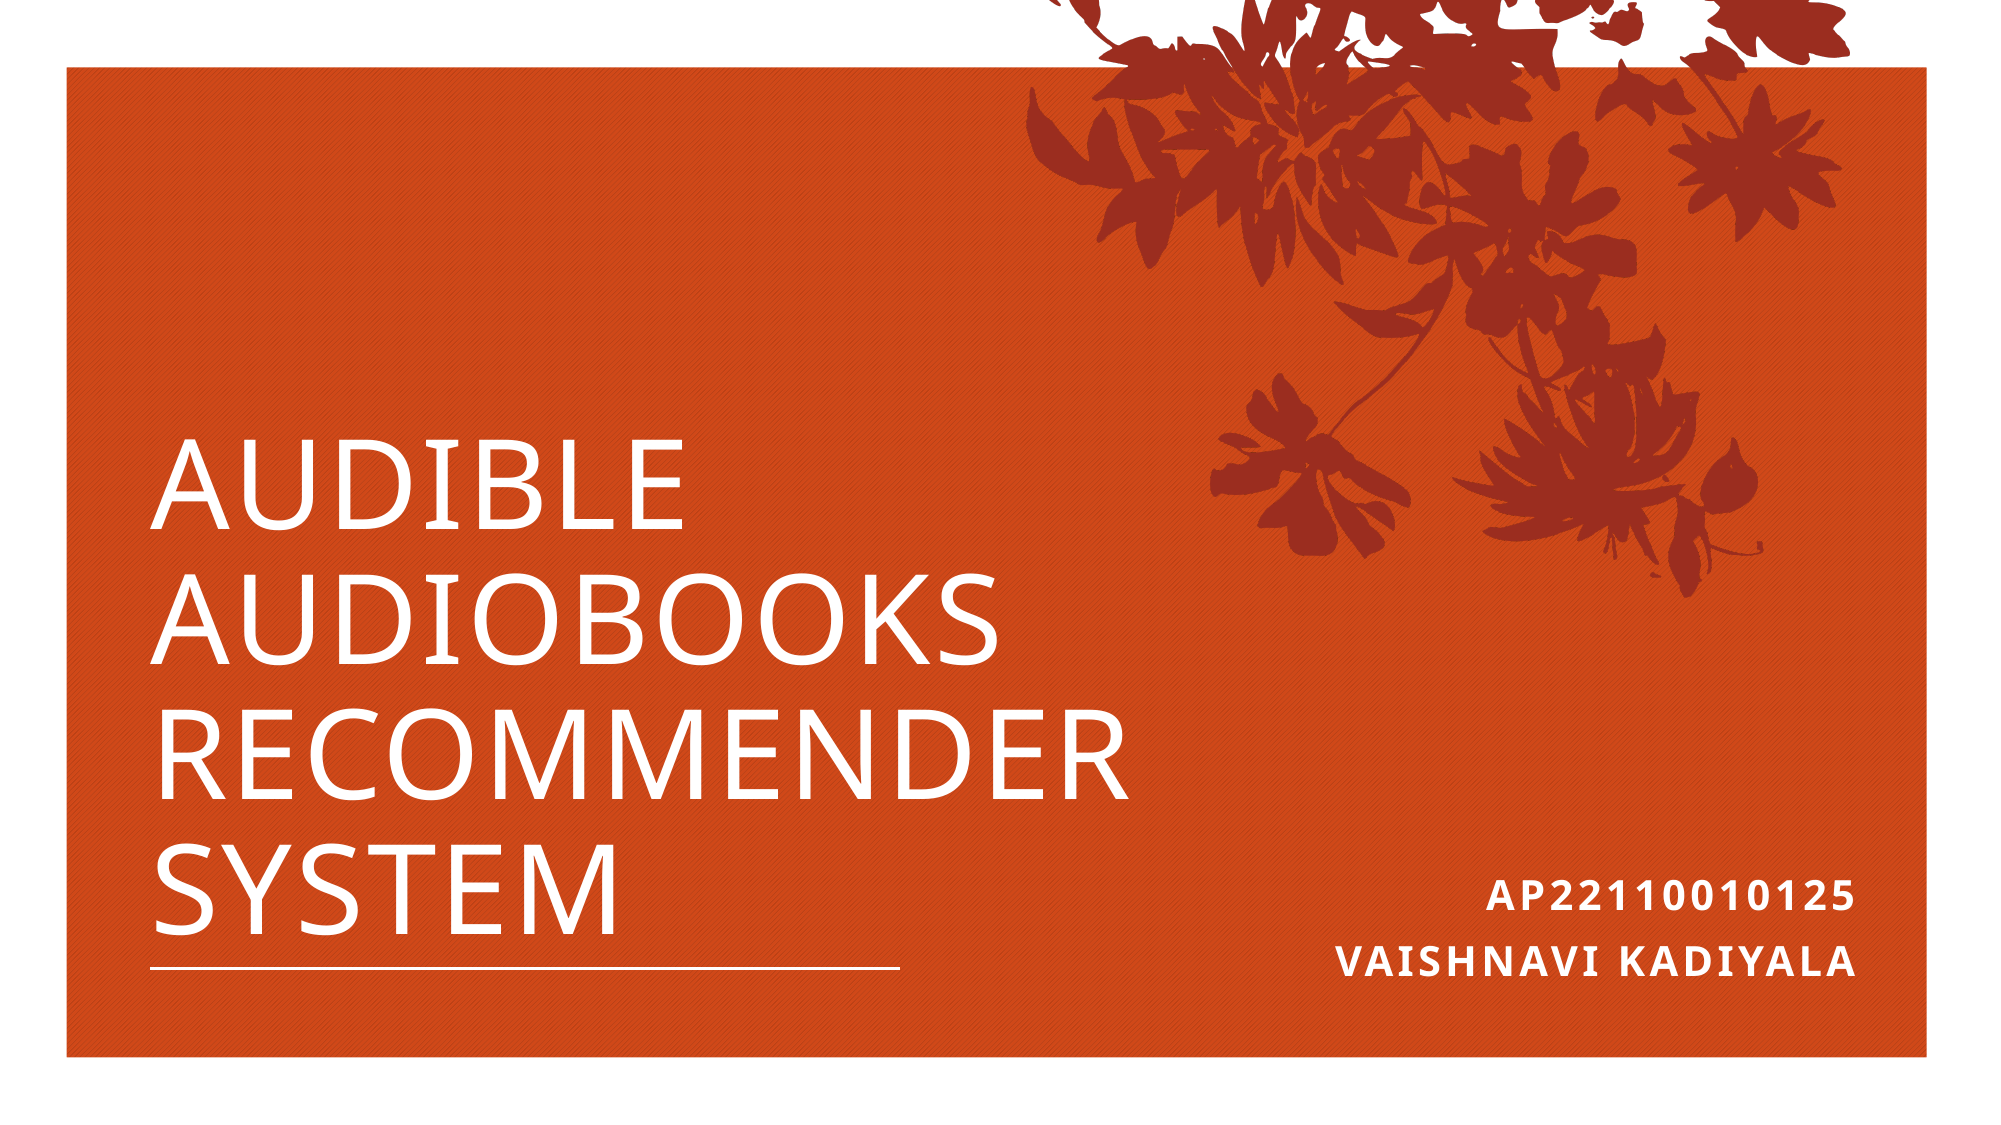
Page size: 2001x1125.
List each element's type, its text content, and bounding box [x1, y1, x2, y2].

title AUDIBLE AUDIOBOOKS RECOMMENDER SYSTEM [150, 675, 1845, 962]
picture [996, 0, 1870, 610]
list AP22110010125 VAISHNAVI KADIYALA [945, 805, 1856, 986]
